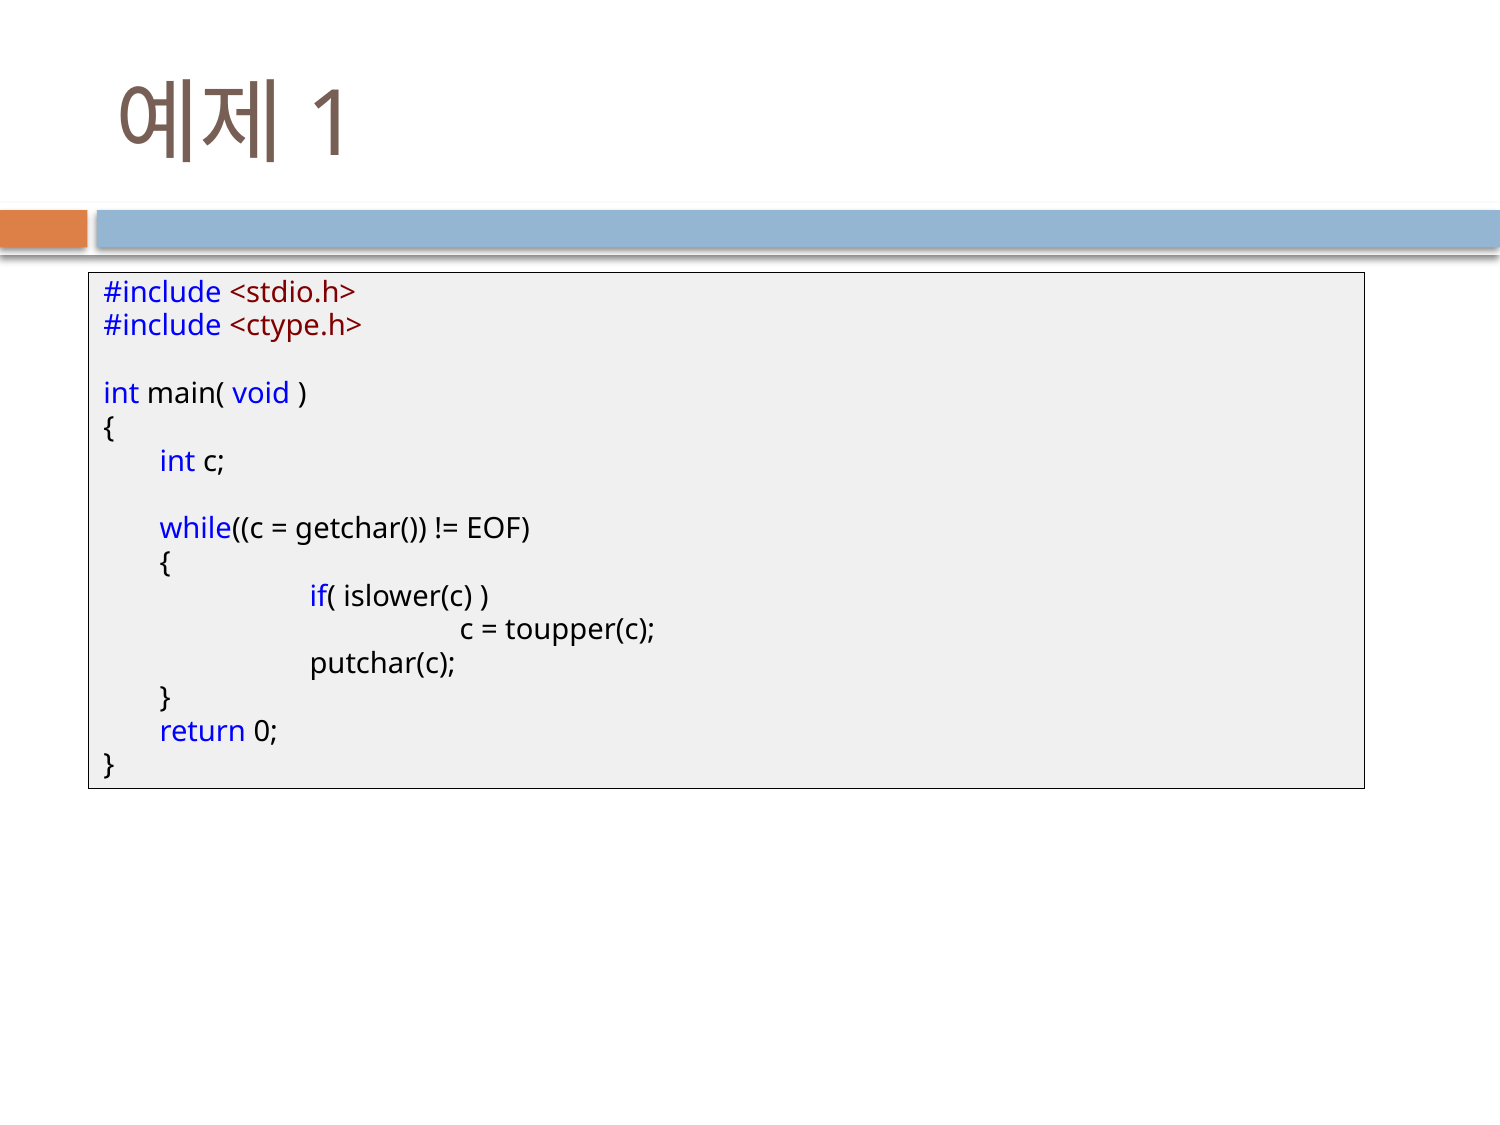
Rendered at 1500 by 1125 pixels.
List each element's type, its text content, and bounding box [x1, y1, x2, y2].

title 예제1 [100, 37, 1438, 200]
text_box #include <stdio.h> #include <ctype.h> int main( void ) { int c; while((c = getchar()) != EOF) { if( islower(c) ) c = toupper(c); putchar(c); } return 0; } [88, 272, 1365, 788]
